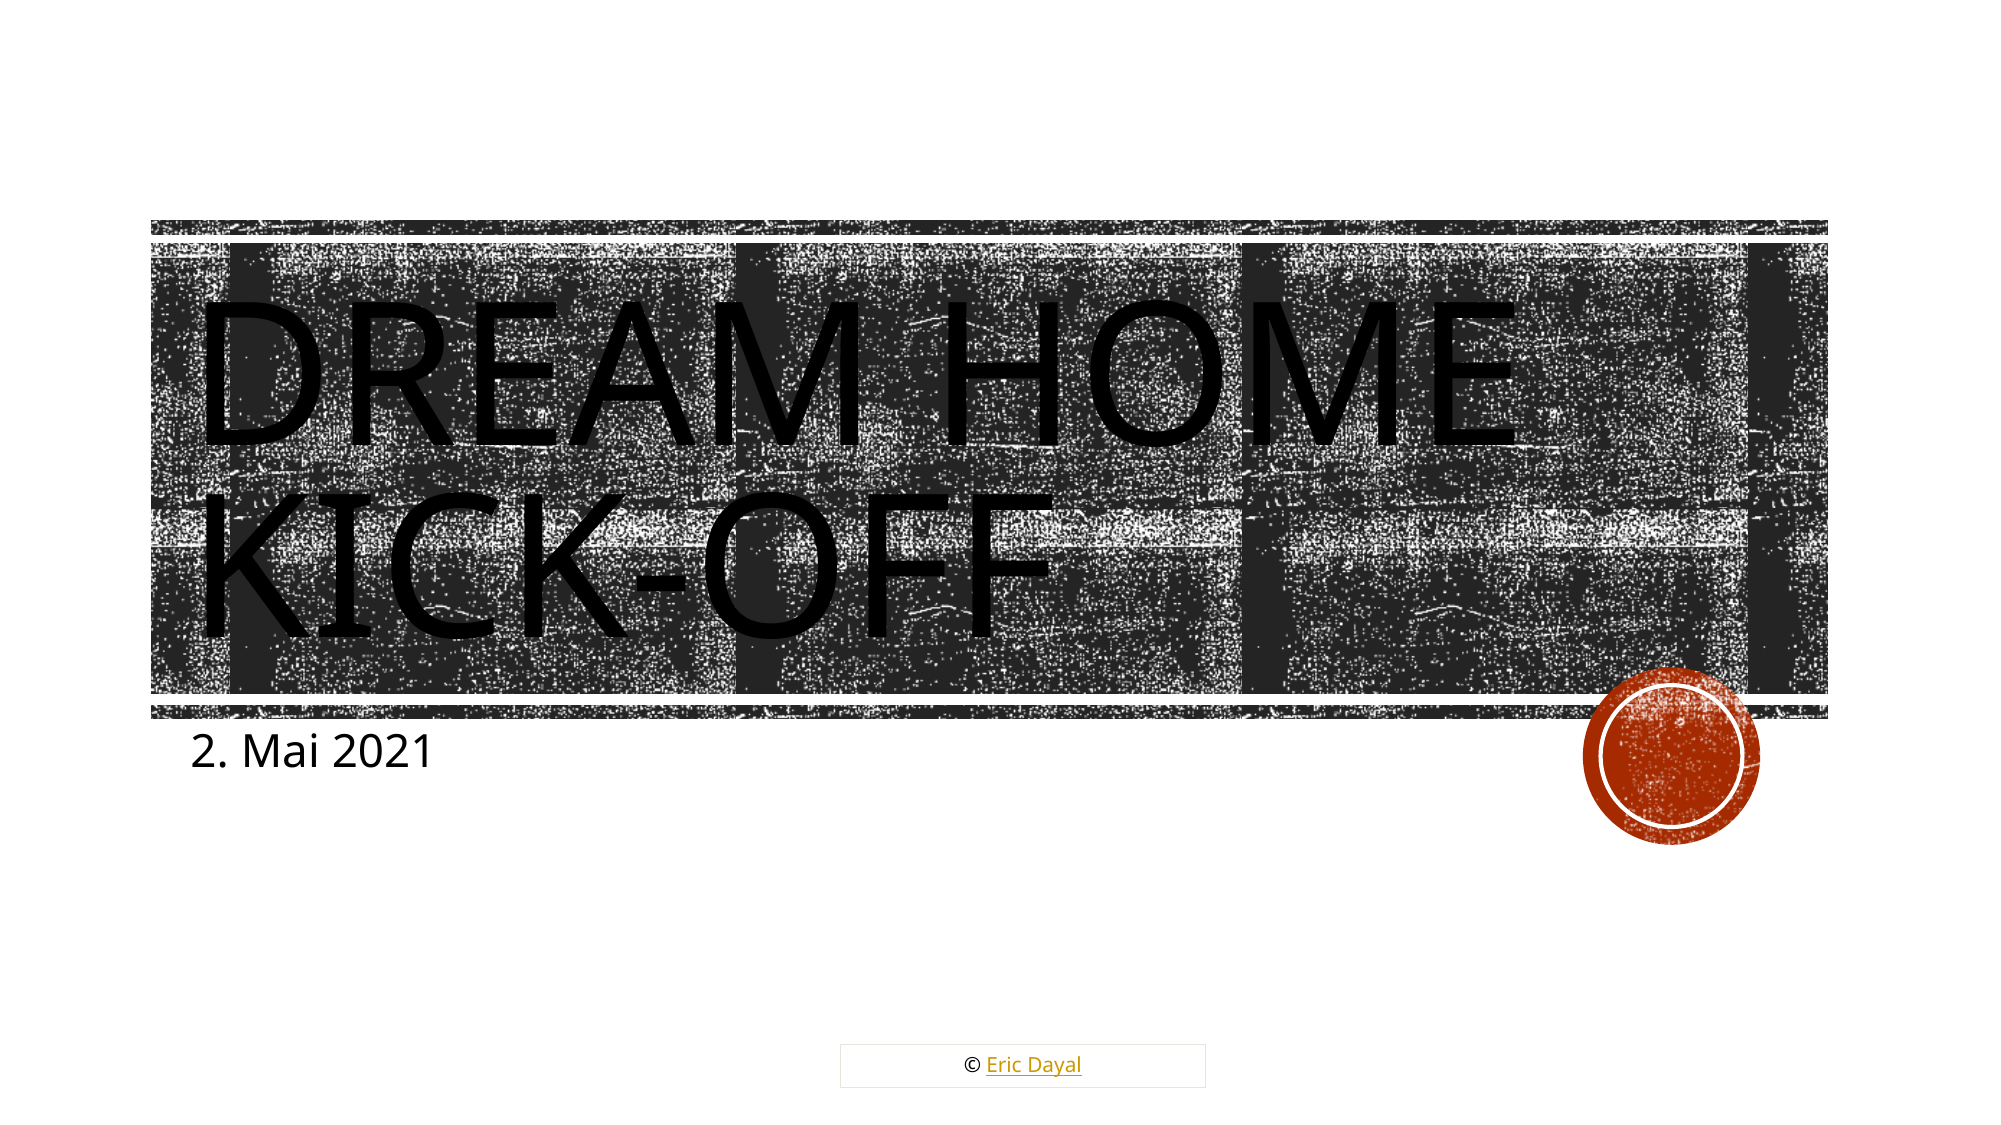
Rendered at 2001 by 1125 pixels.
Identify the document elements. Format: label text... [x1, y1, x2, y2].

title Dream Home Kick-Off [172, 234, 1808, 733]
subtitle 2. Mai 2021 [175, 720, 1470, 896]
text_box © Eric Dayal [840, 1044, 1206, 1088]
